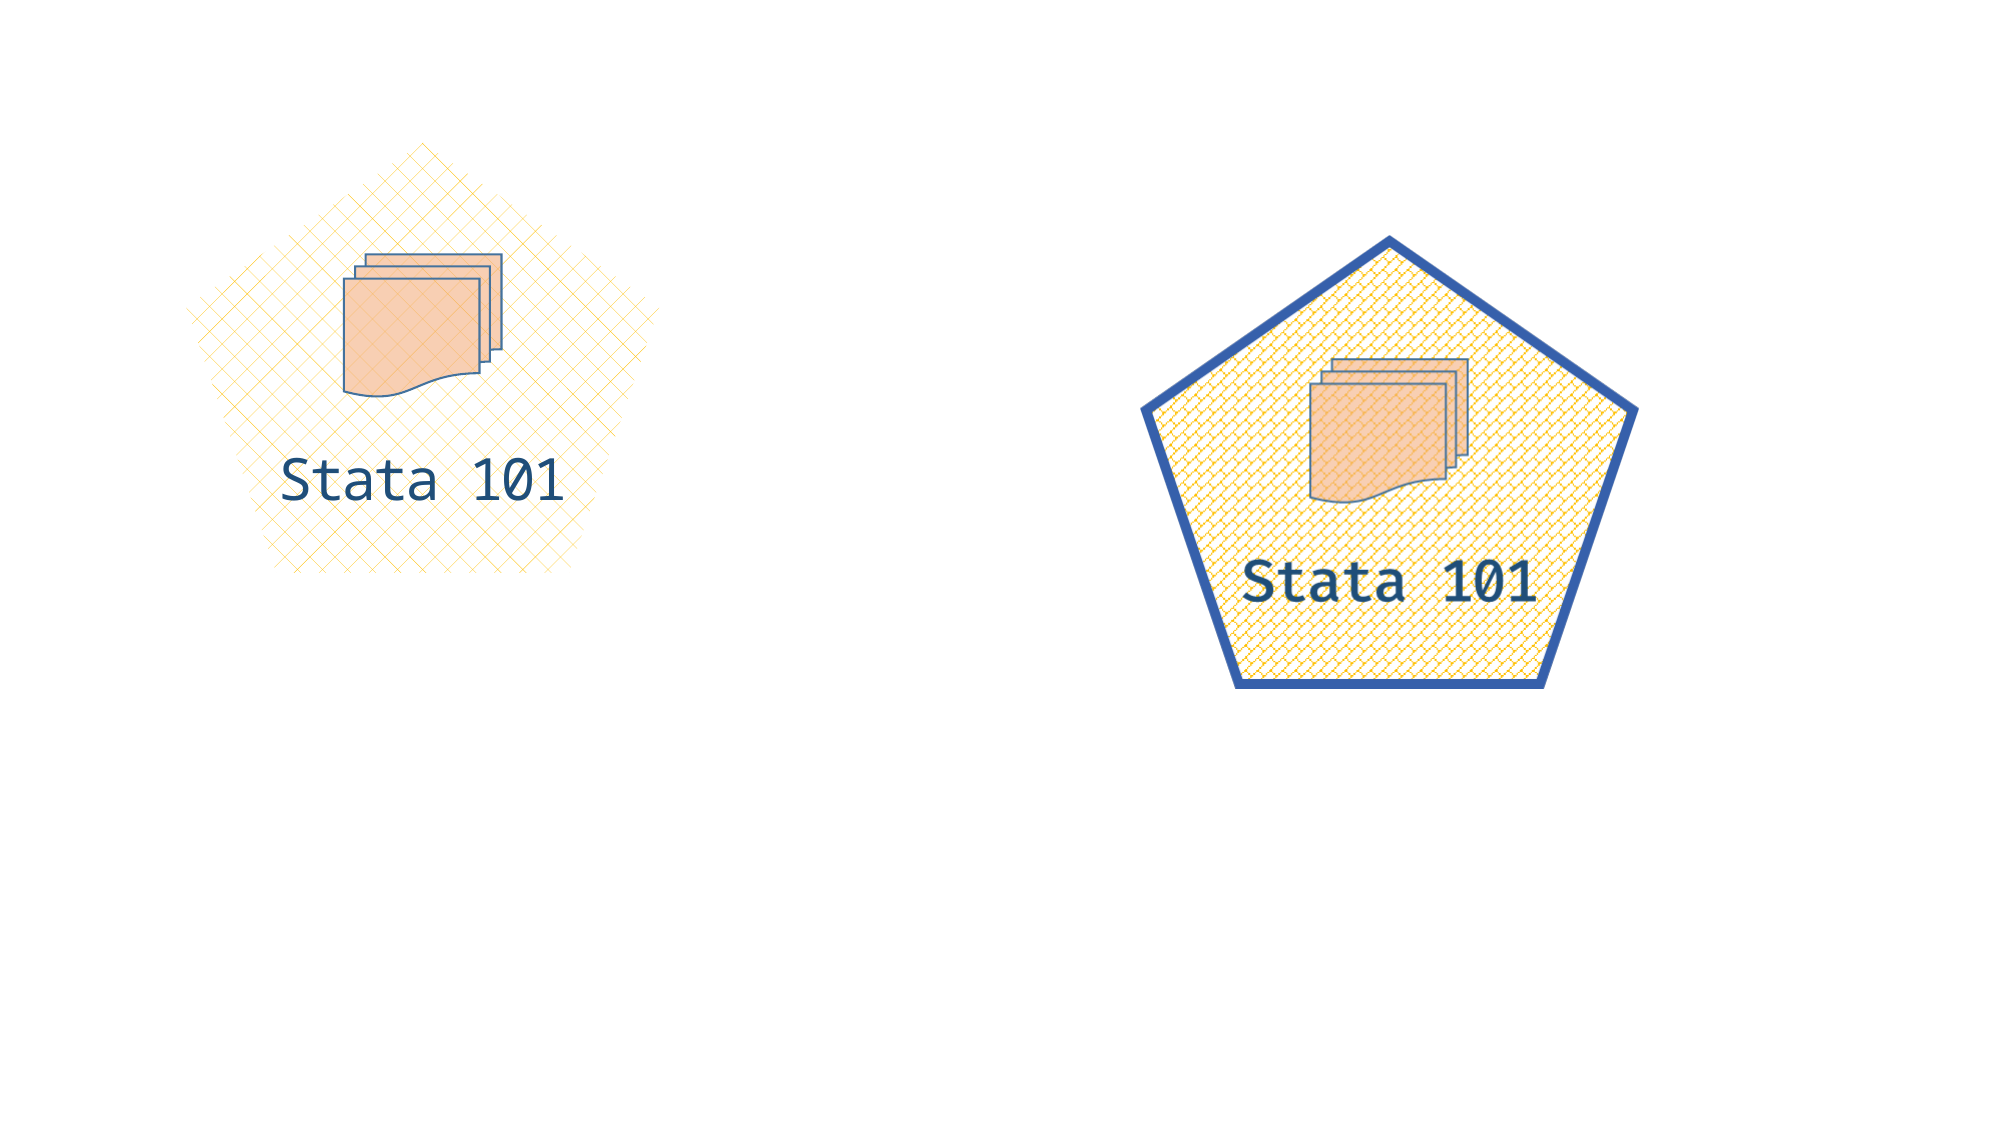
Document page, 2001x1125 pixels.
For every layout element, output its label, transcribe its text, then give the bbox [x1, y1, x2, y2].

text_box Stata 101 [262, 434, 583, 520]
text_box [342, 253, 503, 398]
picture [1140, 234, 1639, 689]
text_box [178, 134, 667, 580]
